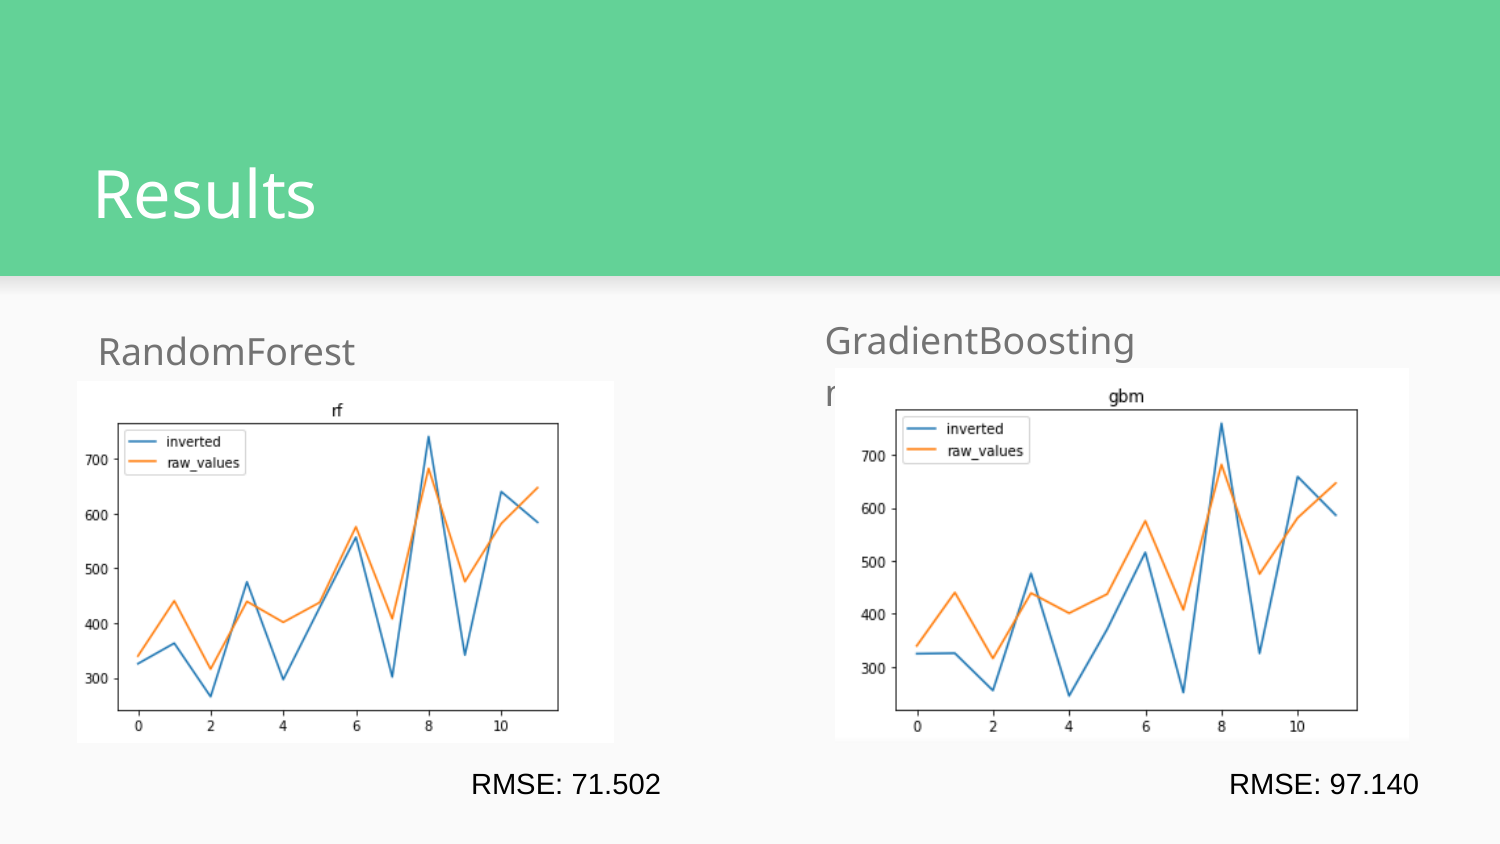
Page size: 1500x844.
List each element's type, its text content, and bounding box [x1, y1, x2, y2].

picture [77, 381, 615, 743]
title Results [77, 121, 1427, 248]
text_box GradientBoosting model [804, 290, 1268, 369]
text_box RMSE: 71.502 [456, 757, 738, 843]
text_box RMSE: 97.140 [1214, 757, 1500, 843]
picture [835, 368, 1410, 743]
list RandomForest model [77, 300, 494, 381]
